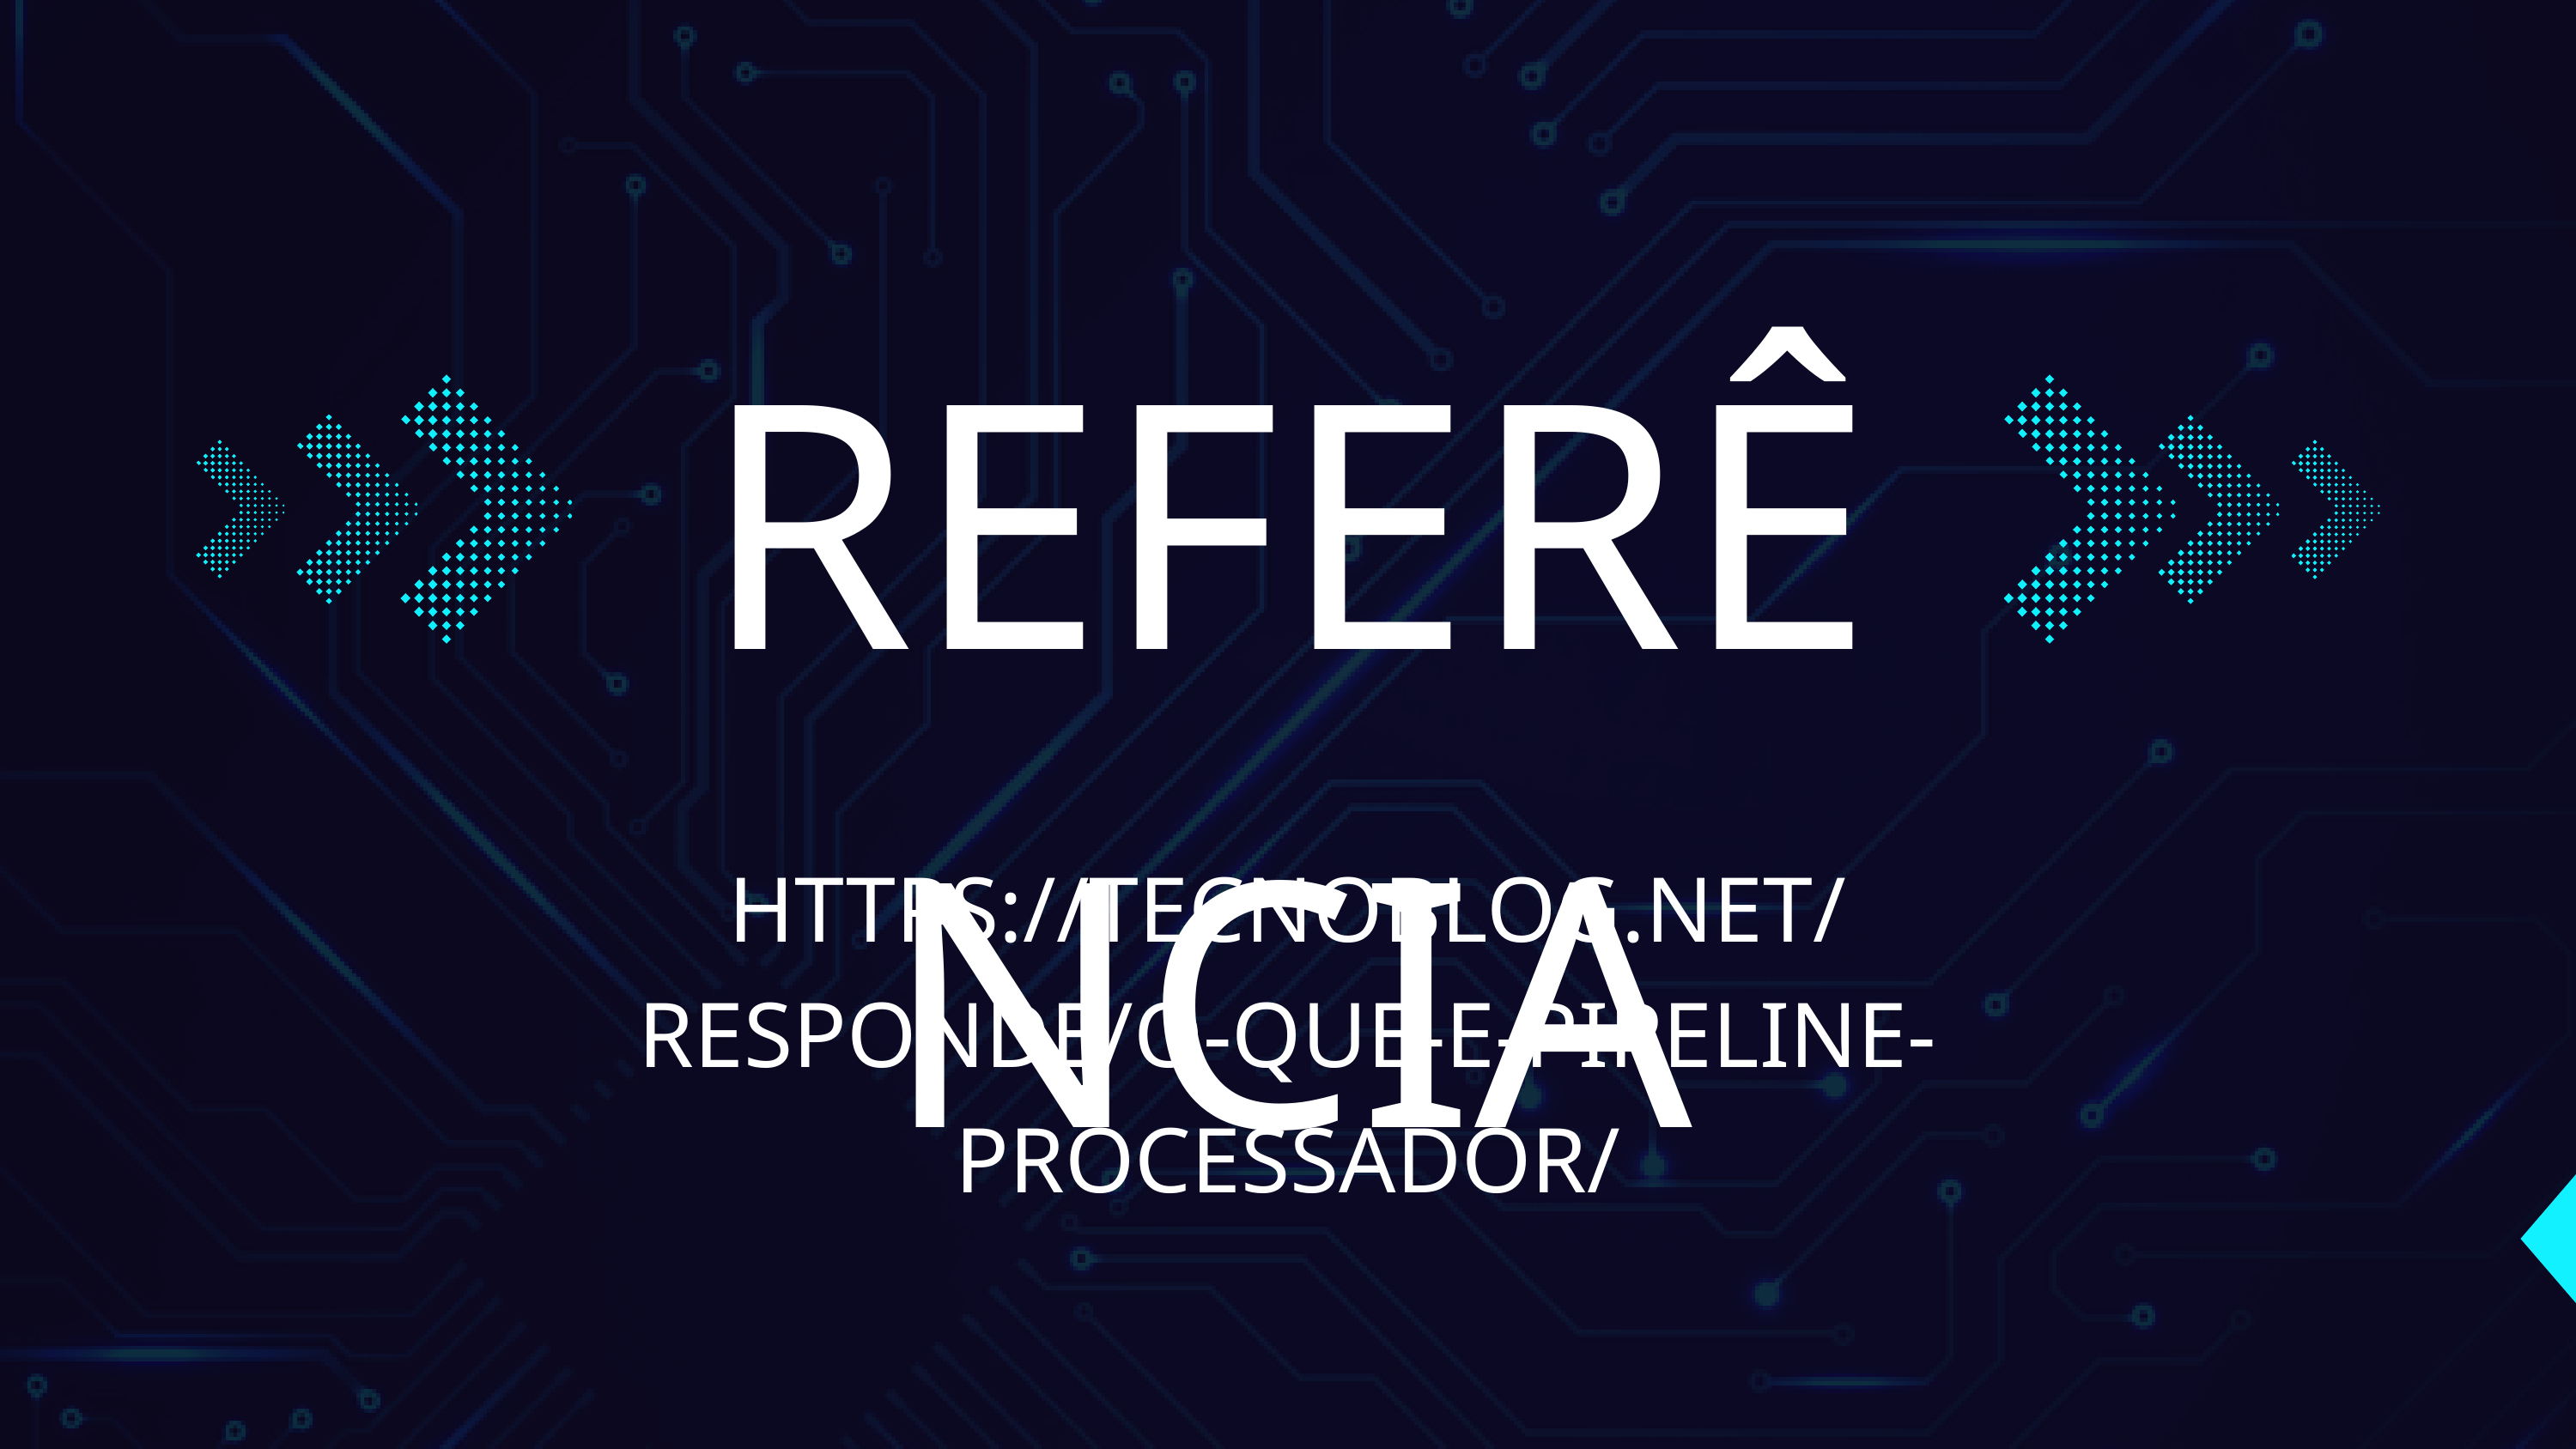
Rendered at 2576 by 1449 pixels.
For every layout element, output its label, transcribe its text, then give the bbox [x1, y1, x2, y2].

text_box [2483, 1210, 2576, 1267]
text_box [0, 0, 2576, 1449]
text_box [296, 415, 418, 604]
text_box REFERÊNCIA [572, 239, 2004, 834]
text_box [2003, 374, 2176, 644]
text_box HTTPS://TECNOBLOG.NET/RESPONDE/O-QUE-E-PIPELINE-PROCESSADOR/ [572, 834, 2004, 1211]
text_box [2158, 415, 2280, 604]
text_box [400, 374, 572, 644]
text_box [196, 440, 285, 579]
text_box [2291, 440, 2380, 579]
